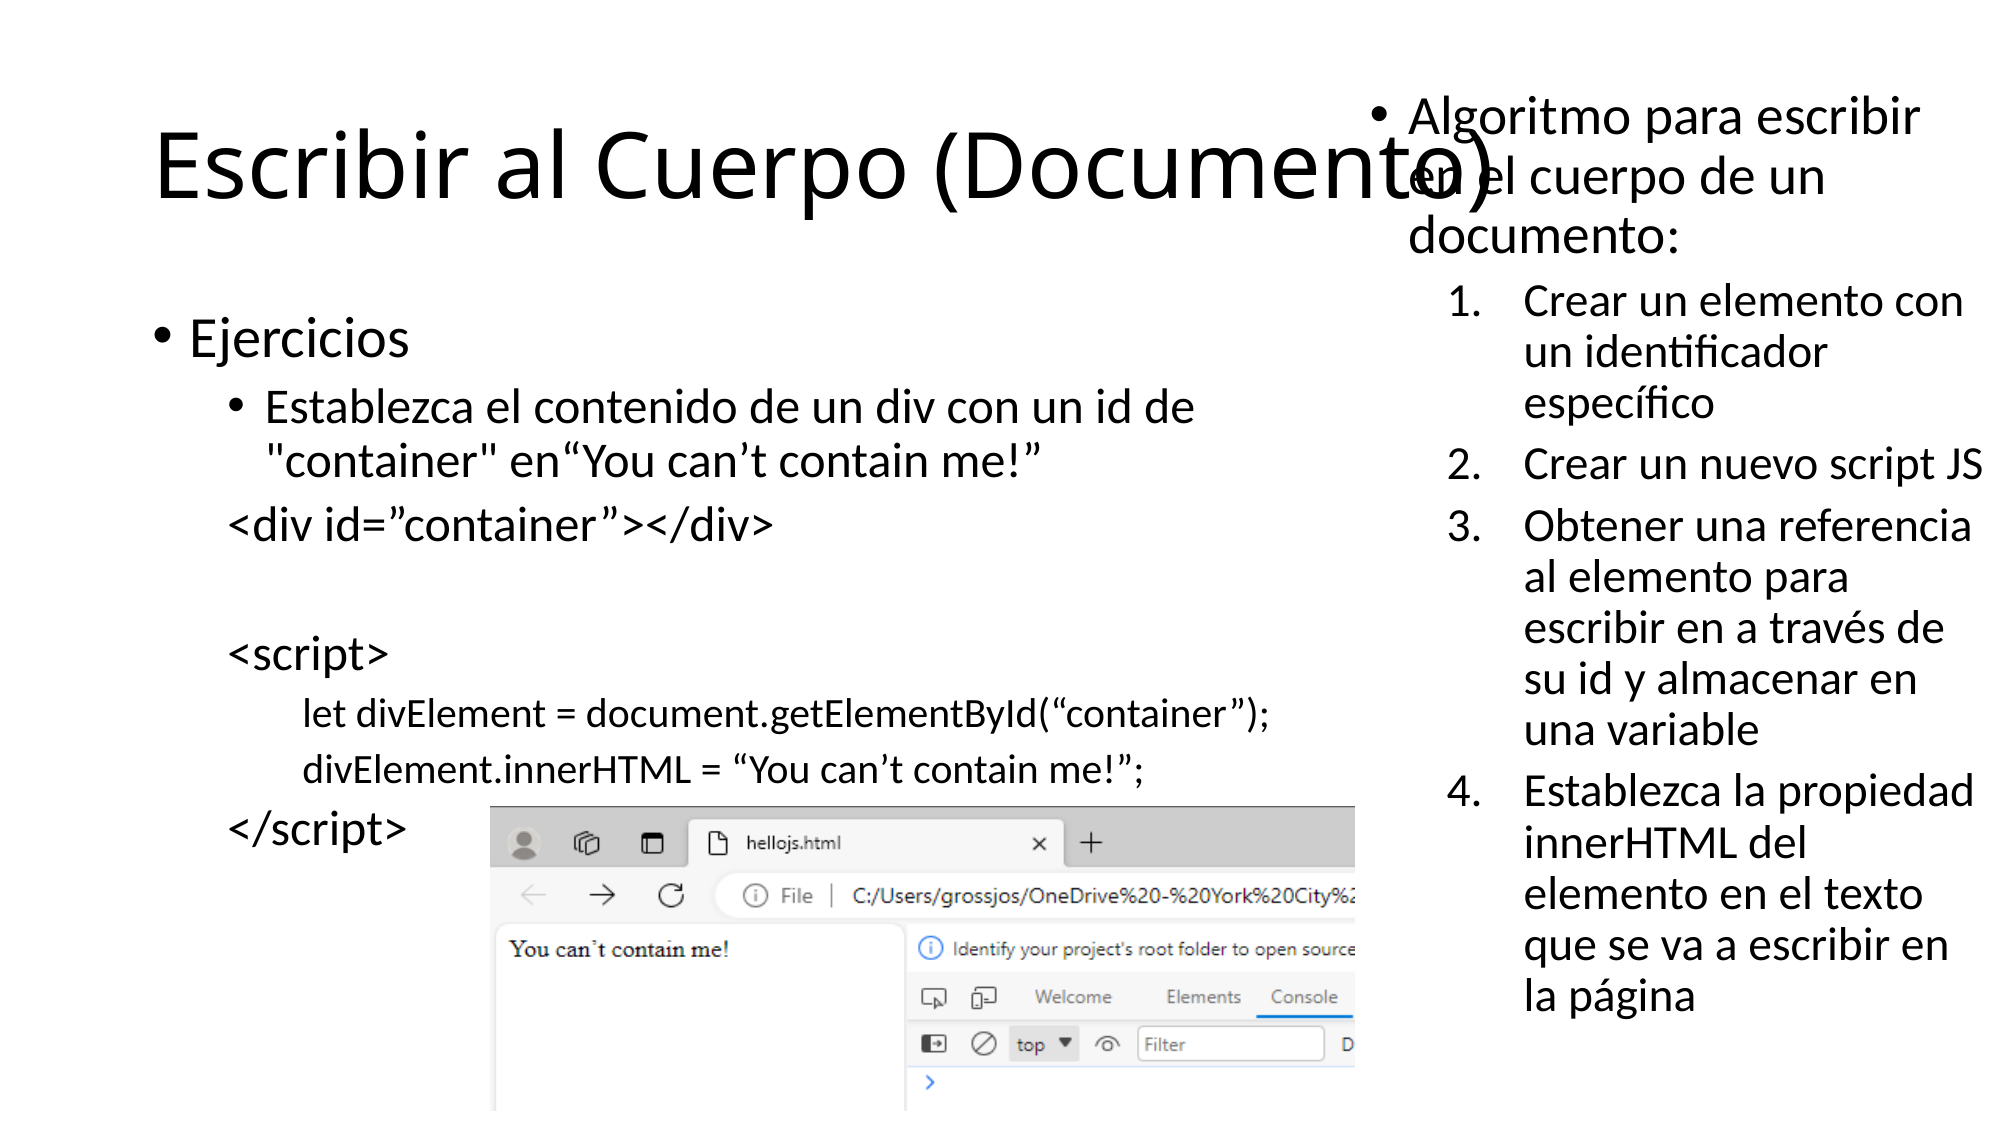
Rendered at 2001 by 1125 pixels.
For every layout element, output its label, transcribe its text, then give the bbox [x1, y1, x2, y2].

picture [490, 806, 1355, 1111]
title Escribir al Cuerpo (Documento) [137, 59, 1863, 278]
text_box Algoritmo para escribir en el cuerpo de un documento: Crear un elemento con un identificador específico Crear un nuevo script JS Obtener una referencia al elemento para escribir en a través de su id y almacenar en una variable Establezca la propiedad innerHTML del elemento en el texto que se va a escribir en la página [1354, 79, 2000, 1059]
list Ejercicios Establezca el contenido de un div con un id de "container" en“You can’t contain me!” <div id=”container”></div> <script> let divElement = document.getElementById(“container”); divElement.innerHTML = “You can’t contain me!”; </script> [137, 299, 1354, 1014]
